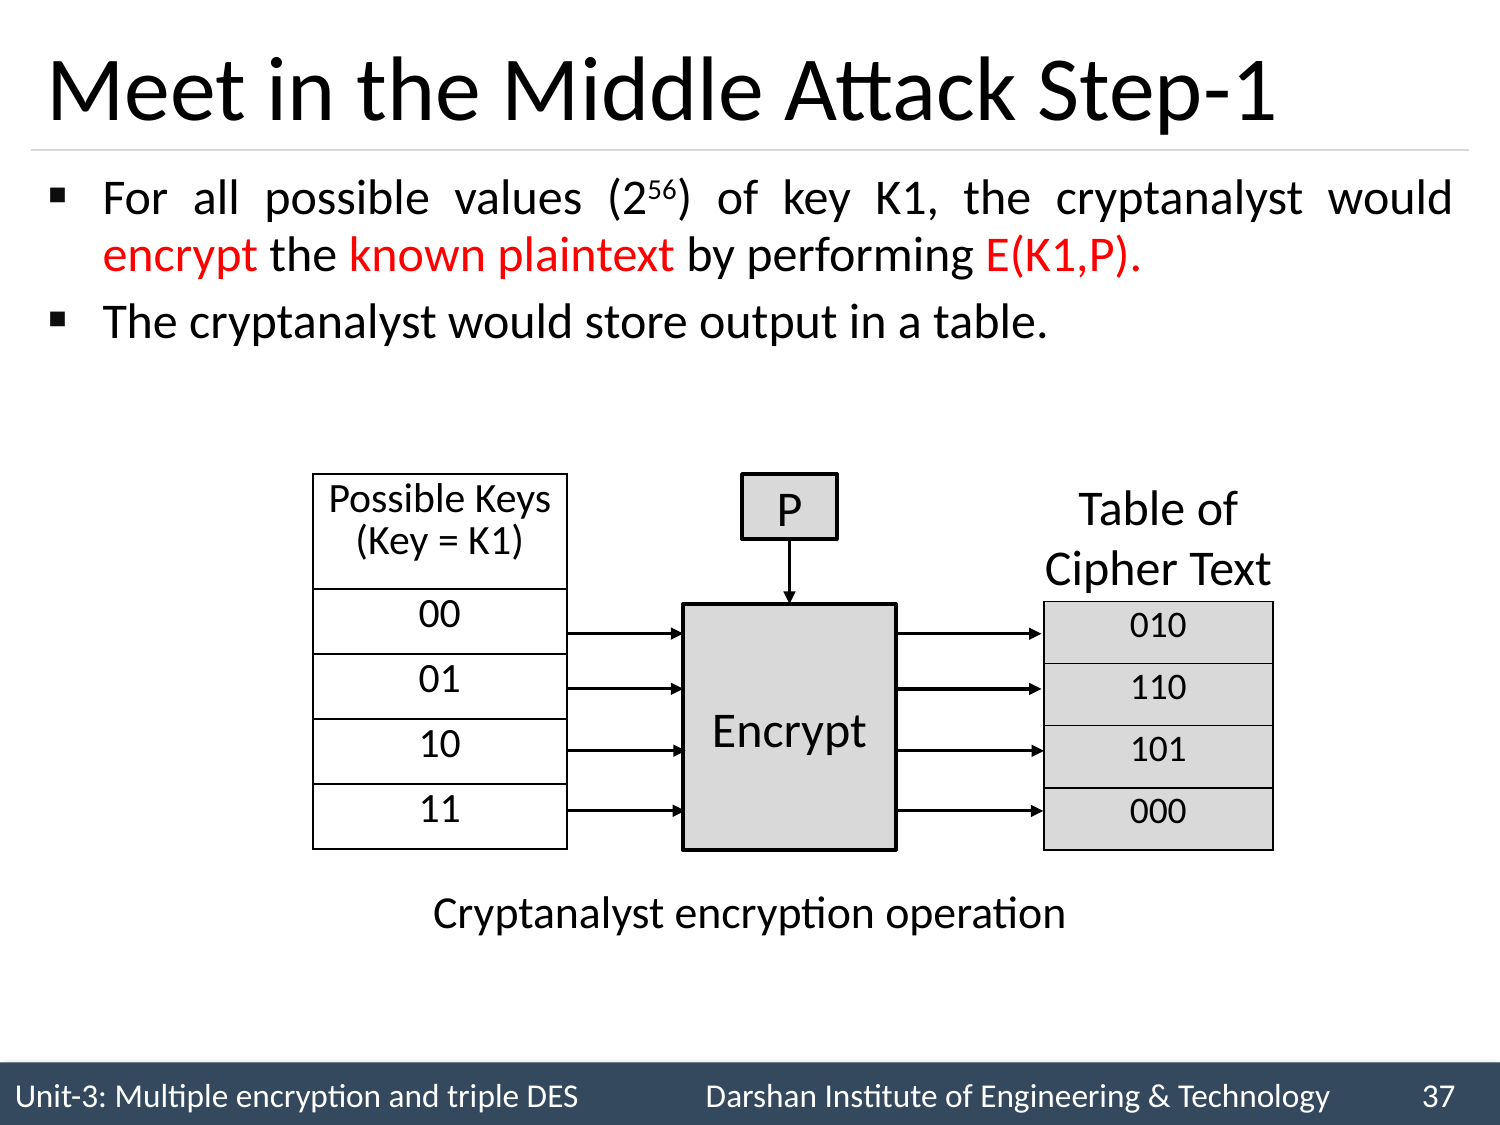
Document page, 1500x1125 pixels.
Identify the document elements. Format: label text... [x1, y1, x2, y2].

table_cell 000 [1048, 789, 1272, 849]
table_cell 101 [1049, 726, 1272, 787]
table_cell 11 [314, 785, 532, 848]
table_cell 10 [314, 720, 532, 783]
title Meet in the Middle Attack Step-1 [31, 17, 1469, 150]
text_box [537, 473, 1045, 850]
table_cell 110 [1049, 664, 1272, 725]
text_box Cryptanalyst encryption operation [417, 875, 1083, 946]
text_box Table of Cipher Text [1019, 467, 1298, 603]
table_header 010 [1049, 603, 1272, 663]
table_header Possible Keys (Key = K1) [314, 475, 534, 588]
table_cell 01 [314, 655, 532, 718]
table_cell 00 [314, 590, 532, 653]
text_box For all possible values (256) of key K1, the cryptanalyst would encrypt the known plaintext by performing E(K1,P). The cryptanalyst would store output in a table. [31, 162, 1469, 409]
